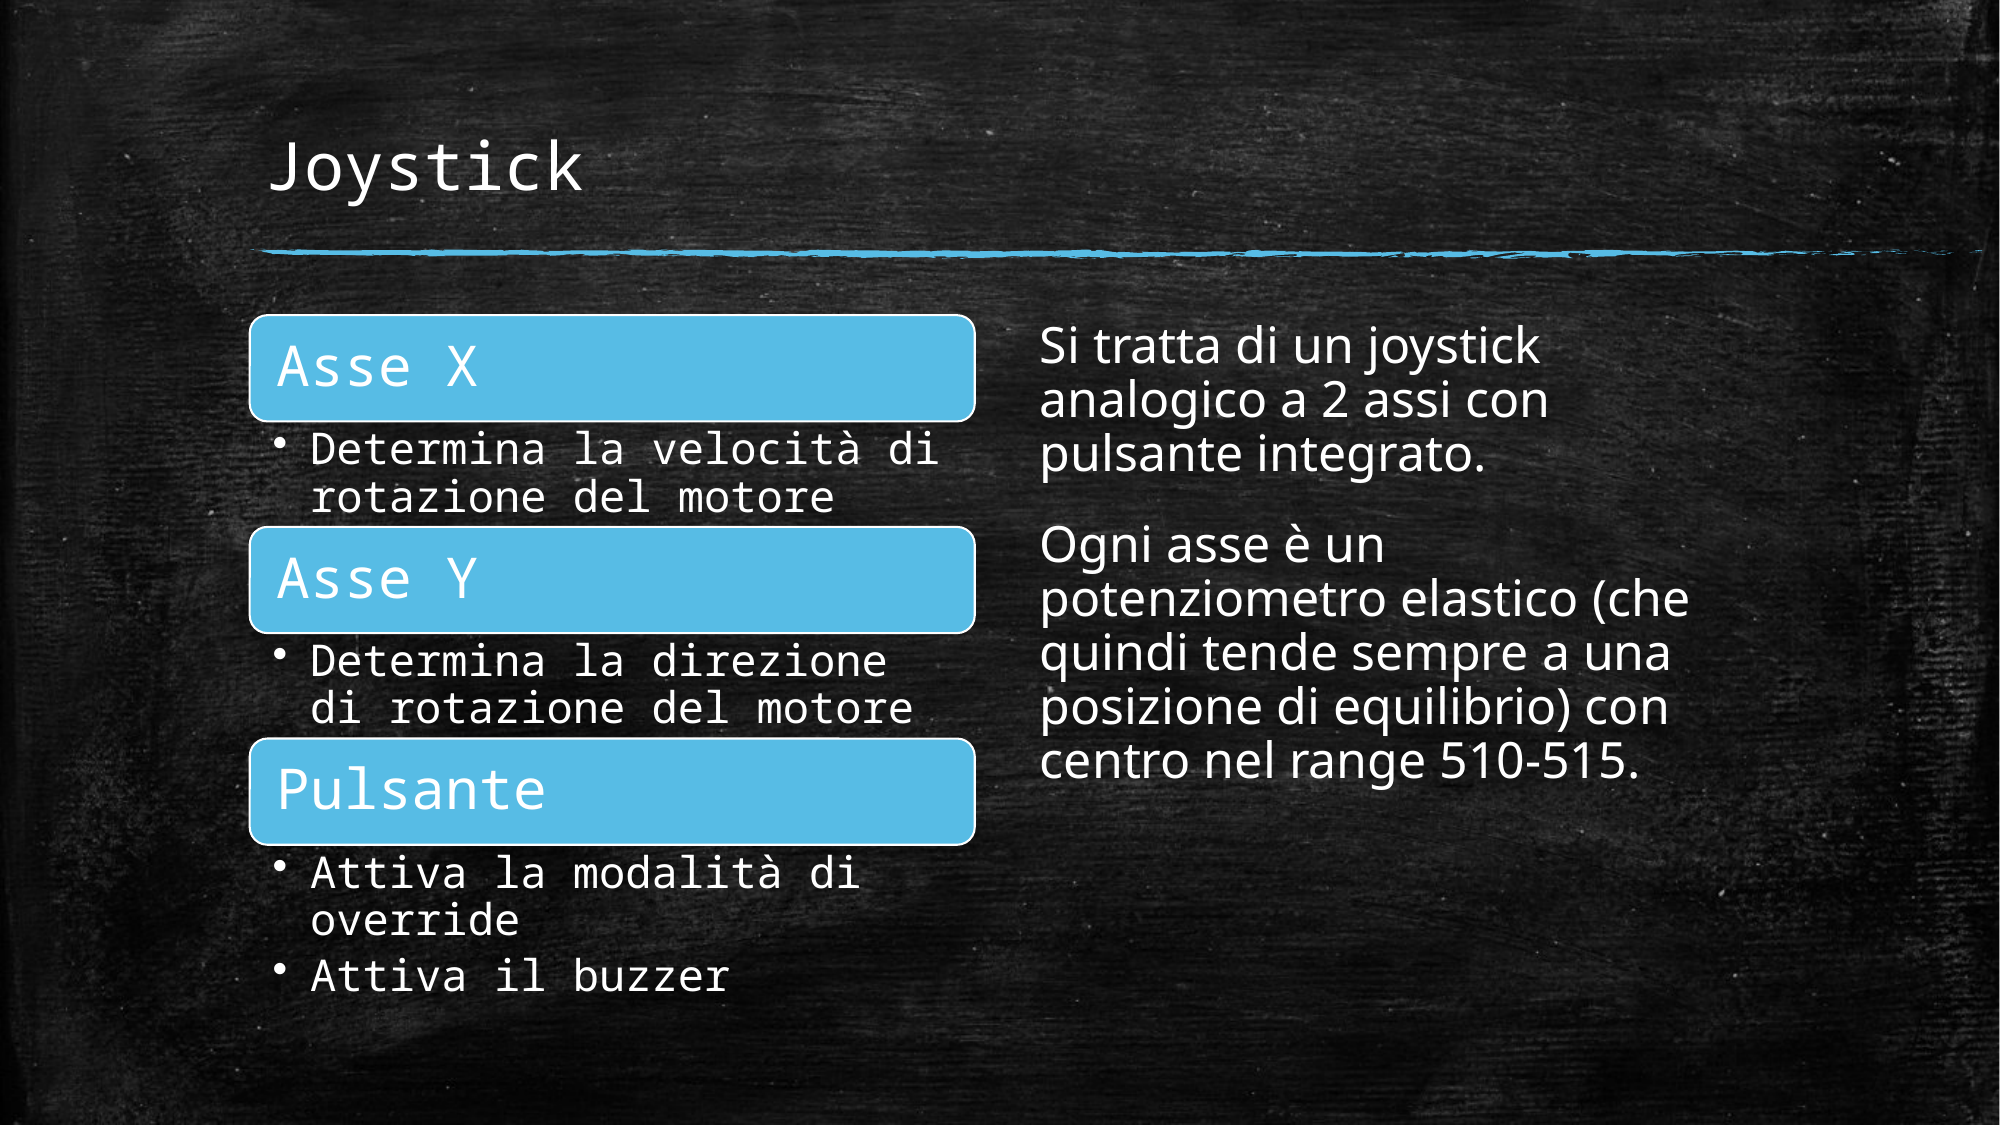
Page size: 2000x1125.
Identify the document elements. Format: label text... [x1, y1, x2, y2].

title Joystick [249, 45, 1750, 213]
list Si tratta di un joystick analogico a 2 assi con pulsante integrato. Ogni asse è un potenziometro elastico (che quindi tende sempre a una posizione di equilibrio) con centro nel range 510-515. [1024, 312, 1750, 1013]
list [249, 312, 975, 1013]
